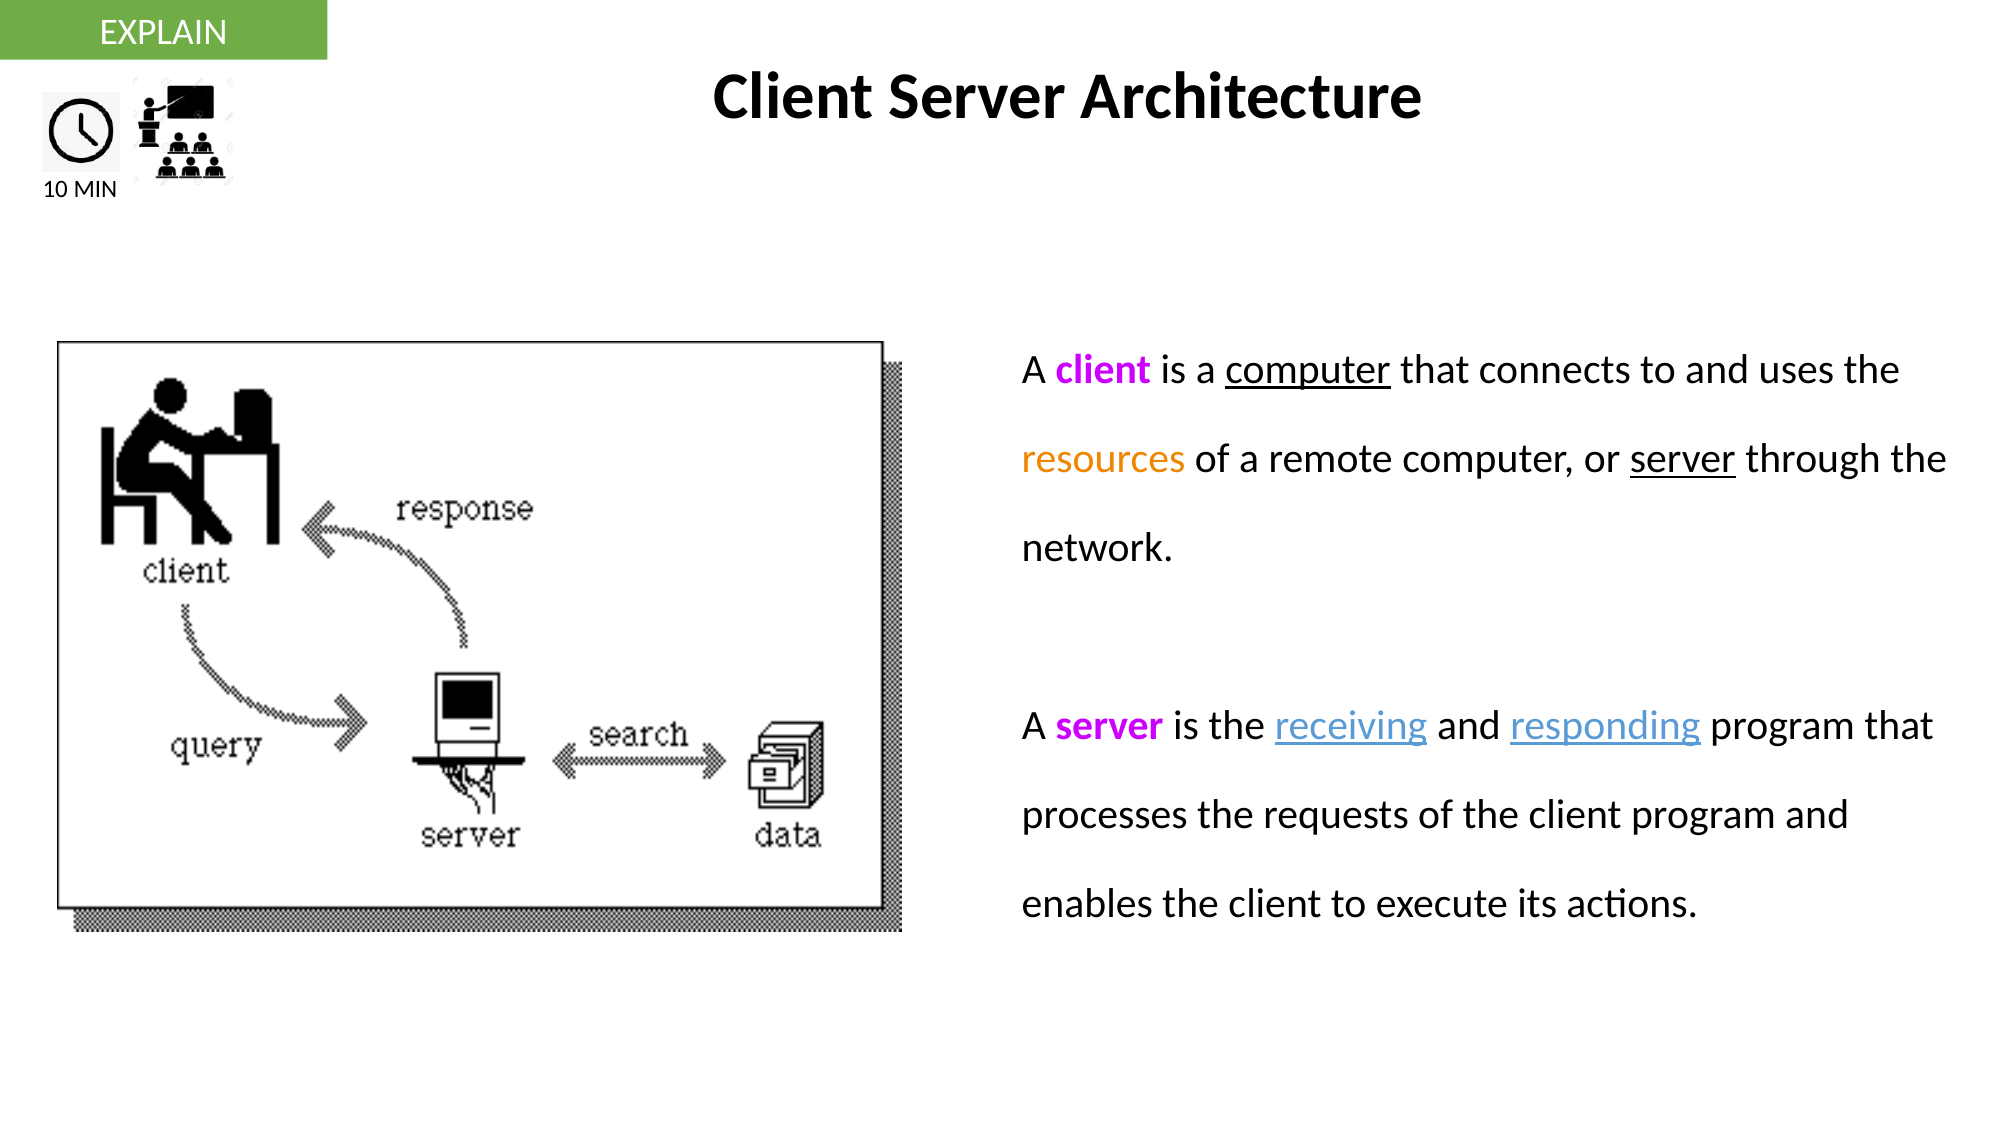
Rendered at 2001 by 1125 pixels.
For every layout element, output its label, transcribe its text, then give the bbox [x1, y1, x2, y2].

text_box A client is a computer that connects to and uses the resources of a remote computer, or server through the network. A server is the receiving and responding program that processes the requests of the client program and enables the client to execute its actions. [951, 292, 1973, 997]
text_box 10 MIN [27, 165, 133, 211]
text_box EXPLAIN [0, 0, 328, 61]
picture [57, 341, 902, 933]
picture [42, 92, 120, 172]
title Client Server Architecture [388, 51, 1765, 186]
picture [133, 77, 233, 186]
